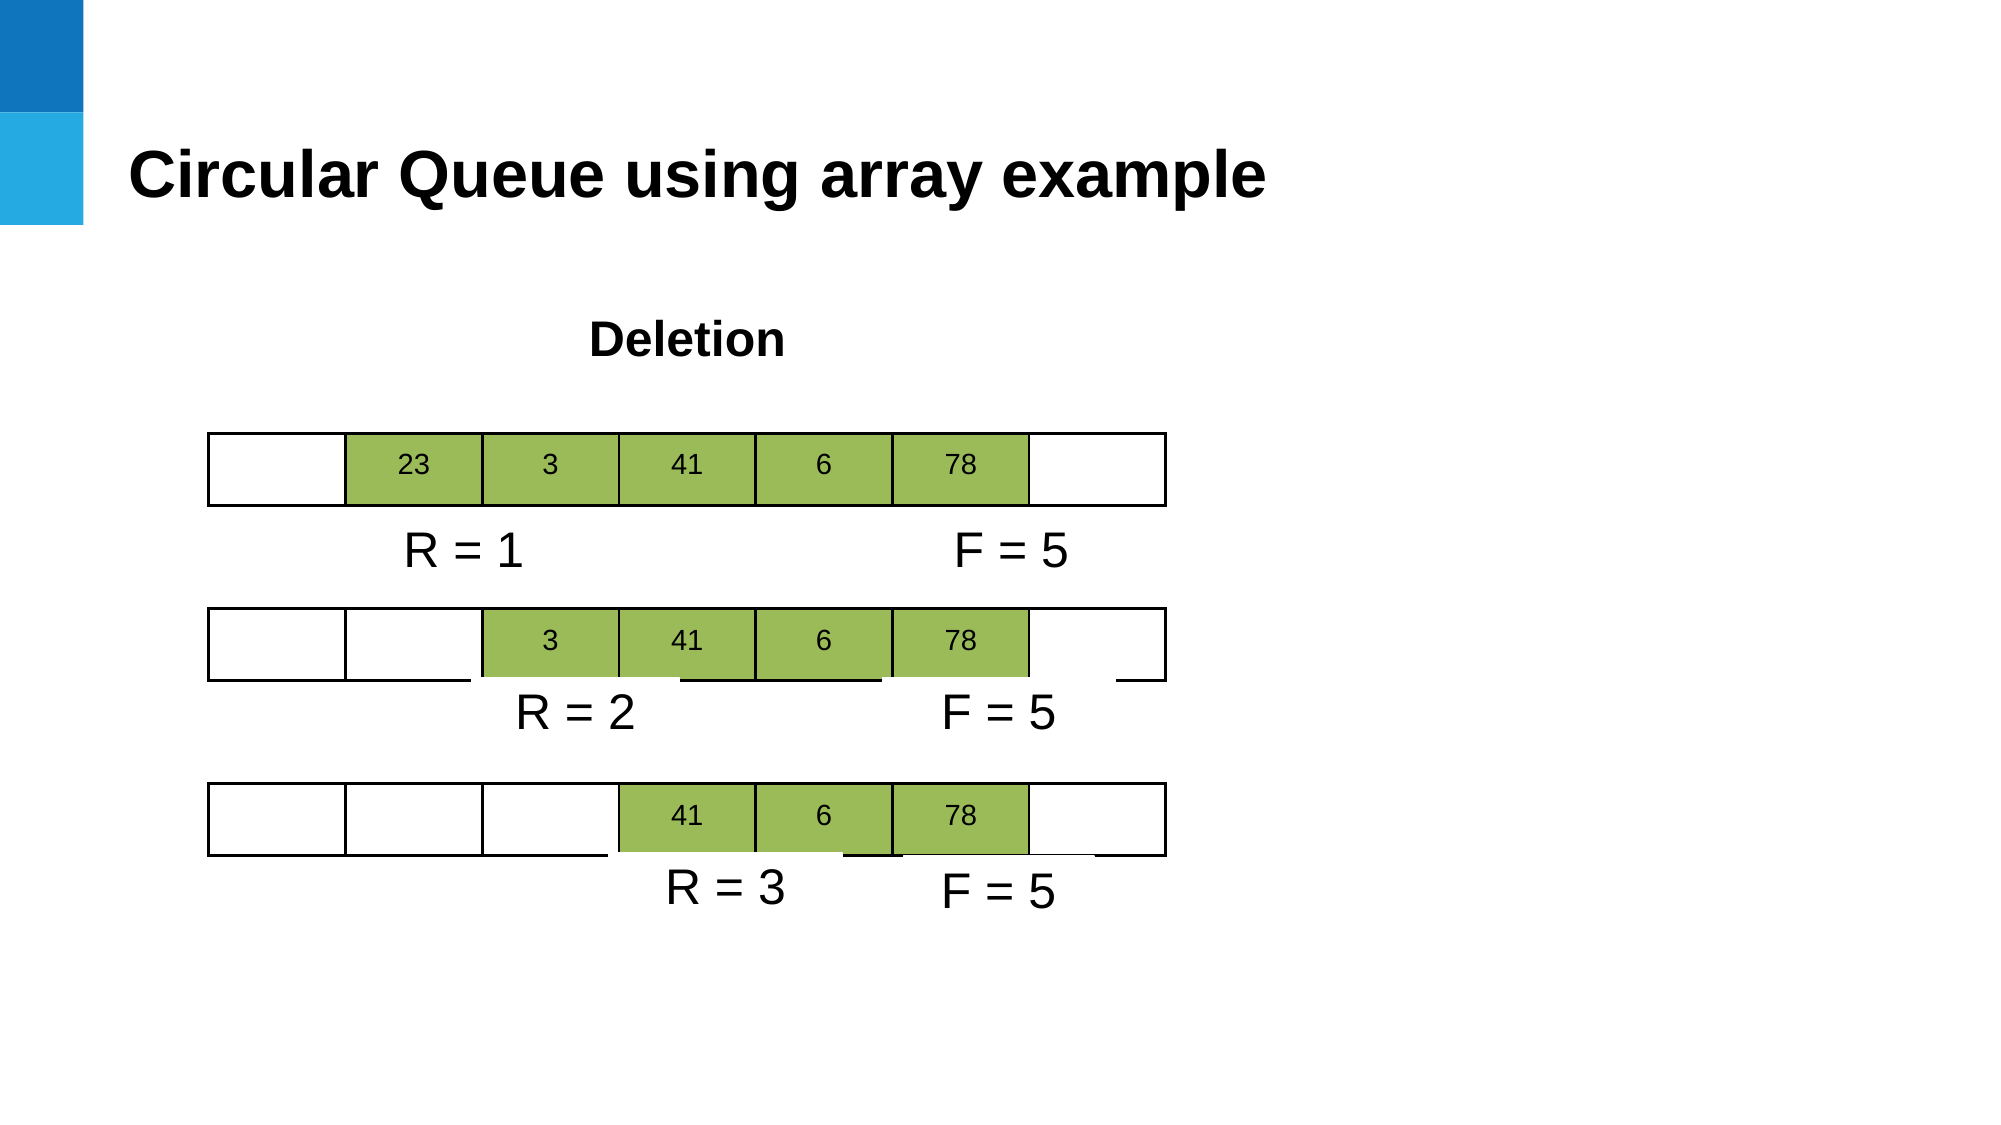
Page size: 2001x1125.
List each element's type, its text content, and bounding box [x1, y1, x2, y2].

table_header [347, 610, 481, 679]
table_header 23 [347, 435, 481, 504]
table_header [210, 435, 344, 504]
table_header 3 [484, 435, 618, 504]
table_header [484, 785, 618, 854]
text_box F = 5 [903, 855, 1094, 921]
table_header 78 [894, 785, 1028, 854]
table_header [1030, 785, 1164, 854]
text_box F = 5 [882, 677, 1116, 743]
table_header 78 [894, 435, 1028, 504]
text_box F = 5 [907, 514, 1116, 580]
table_header [210, 785, 344, 854]
table_header 41 [620, 785, 754, 852]
table_header 41 [620, 435, 754, 504]
text_box R = 3 [609, 852, 842, 918]
table_header 41 [620, 610, 754, 679]
table_header 3 [484, 610, 618, 677]
table_header 6 [757, 610, 891, 679]
table_header 6 [757, 435, 891, 504]
table_header [1030, 435, 1164, 504]
text_box R = 2 [471, 677, 680, 743]
table_header [210, 610, 344, 679]
text_box Circular Queue using array example [113, 103, 1655, 239]
text_box R = 1 [334, 514, 594, 580]
table_header [1030, 610, 1164, 679]
table_header 78 [894, 610, 1028, 677]
table_header 6 [757, 785, 891, 854]
table_header [347, 785, 481, 854]
text_box Deletion [270, 286, 1105, 386]
